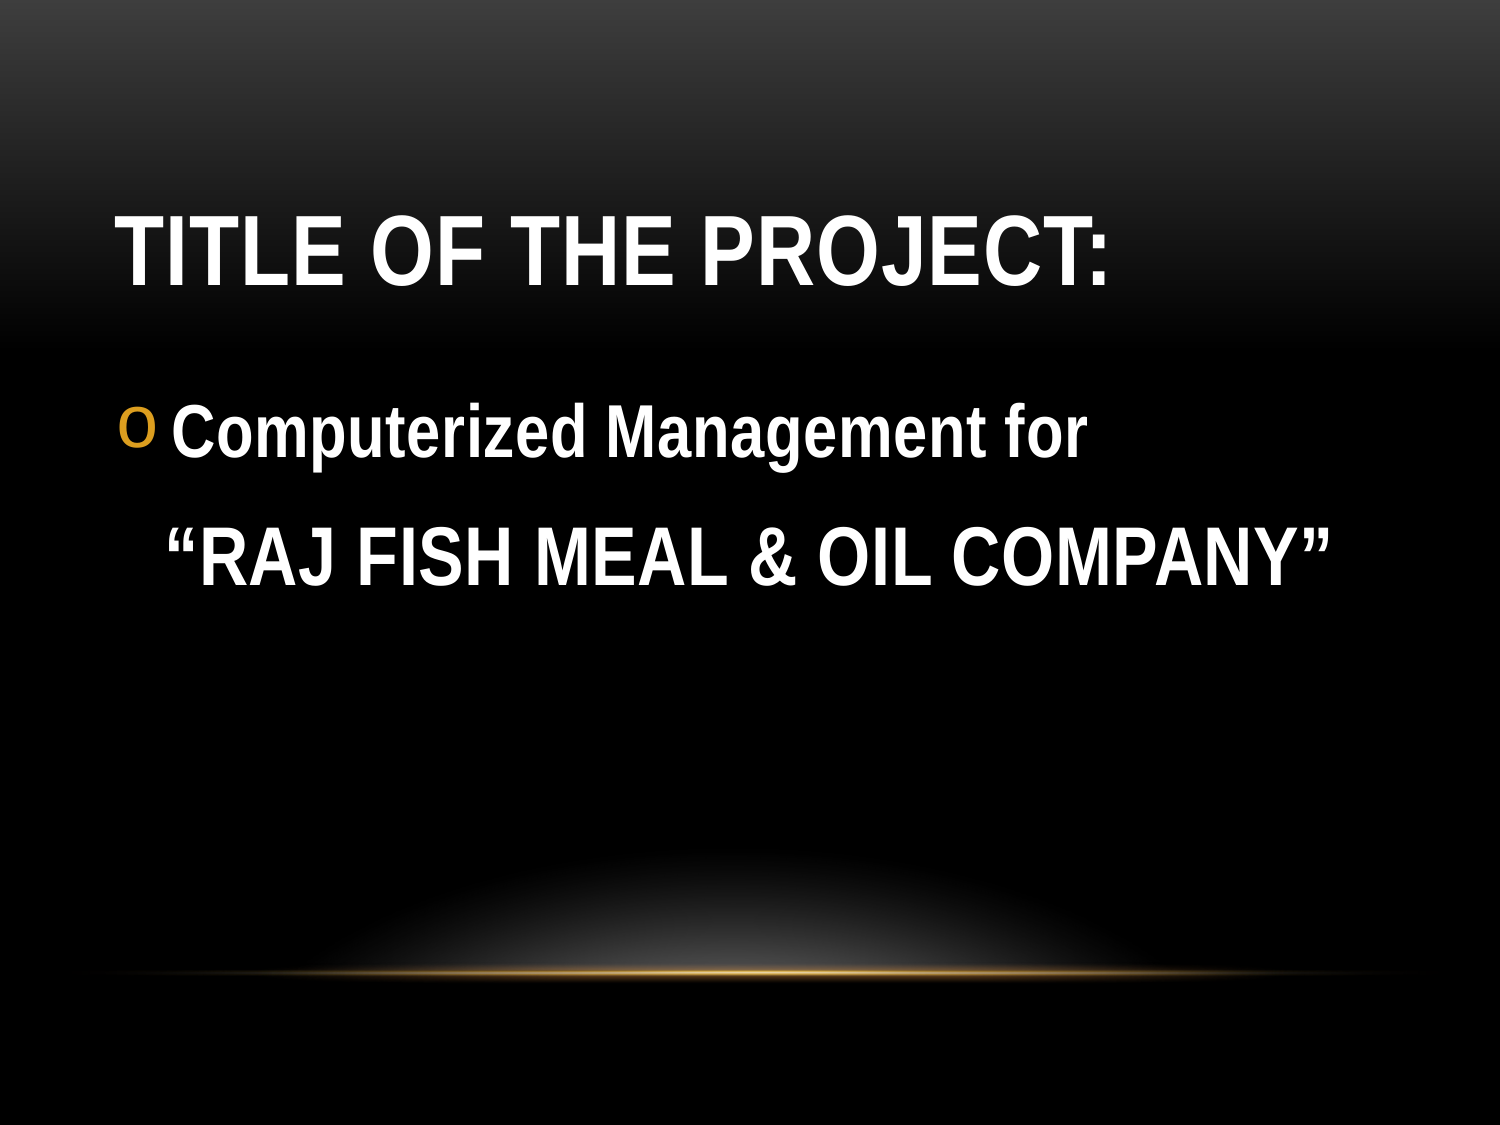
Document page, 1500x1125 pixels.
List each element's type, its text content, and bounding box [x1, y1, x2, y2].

list Computerized Management for “RAJ FISH MEAL & OIL COMPANY” [99, 375, 1400, 688]
picture [0, 0, 1500, 1125]
title TITLE OF THE PROJECT: [99, 125, 1400, 313]
